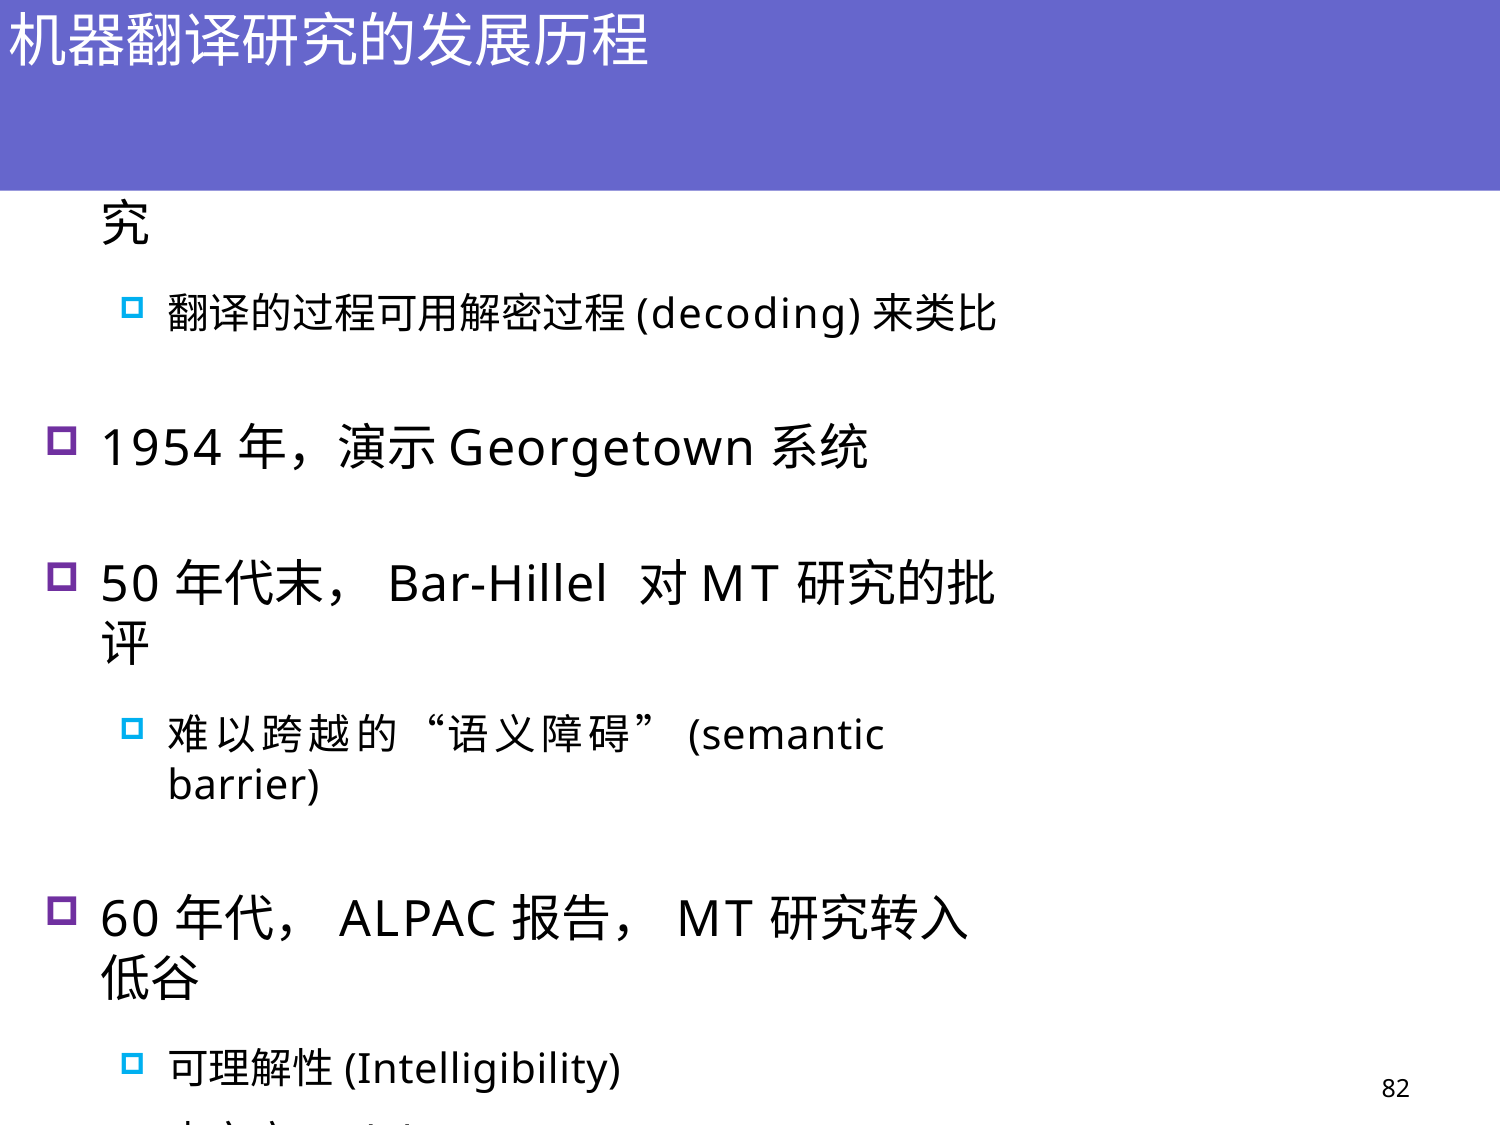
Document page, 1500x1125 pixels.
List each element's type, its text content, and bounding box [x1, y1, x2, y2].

text_box 1949年，Warren Weaver提倡MT研究 翻译的过程可用解密过程(decoding)来类比 1954年，演示Georgetown系统 50年代末，Bar-Hillel 对MT研究的批评 难以跨越的“语义障碍”(semantic barrier) 60年代，ALPAC报告，MT研究转入低谷 可理解性(Intelligibility) 忠实度(Fidelity) [42, 191, 1018, 1125]
title 机器翻译研究的发展历程 [0, 0, 1500, 191]
slide_number 82 [1375, 1067, 1438, 1125]
